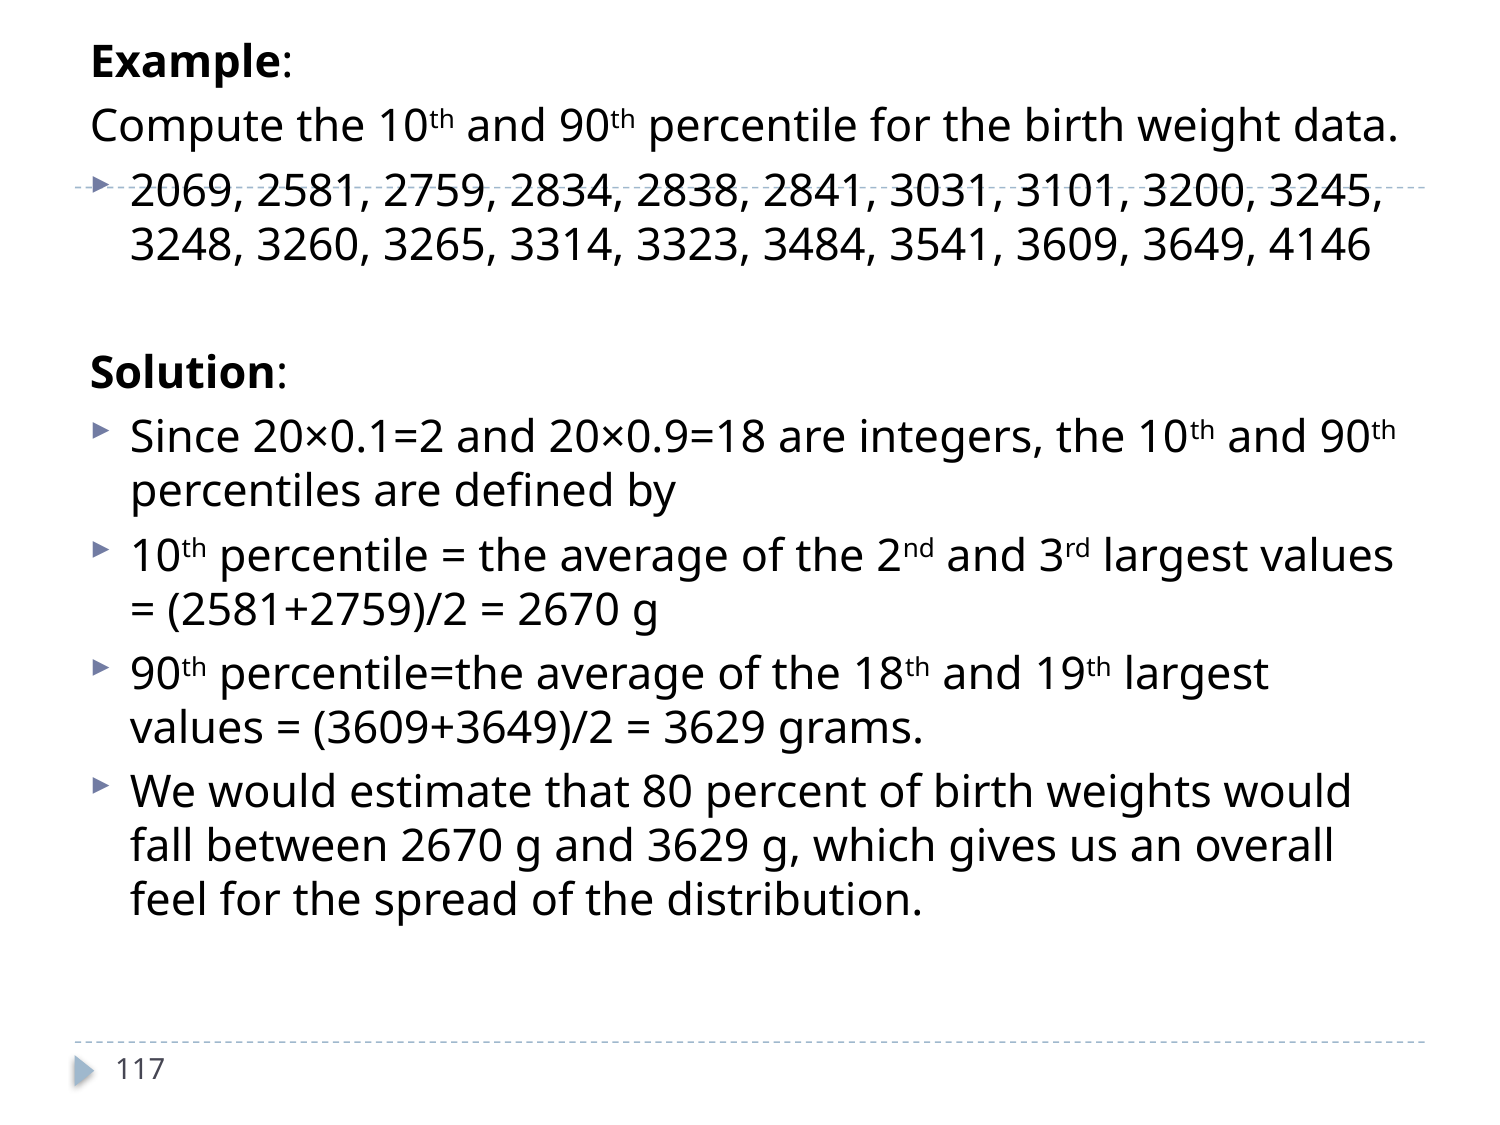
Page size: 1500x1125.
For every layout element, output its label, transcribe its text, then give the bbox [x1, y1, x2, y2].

slide_number 117 [100, 1042, 426, 1103]
list Example: Compute the 10th and 90th percentile for the birth weight data. 2069, 2581, 2759, 2834, 2838, 2841, 3031, 3101, 3200, 3245, 3248, 3260, 3265, 3314, 3323, 3484, 3541, 3609, 3649, 4146 Solution: Since 20×0.1=2 and 20×0.9=18 are integers, the 10th and 90th percentiles are defined by 10th percentile = the average of the 2nd and 3rd largest values = (2581+2759)/2 = 2670 g 90th percentile=the average of the 18th and 19th largest values = (3609+3649)/2 = 3629 grams. We would estimate that 80 percent of birth weights would fall between 2670 g and 3629 g, which gives us an overall feel for the spread of the distribution. [75, 24, 1425, 1010]
